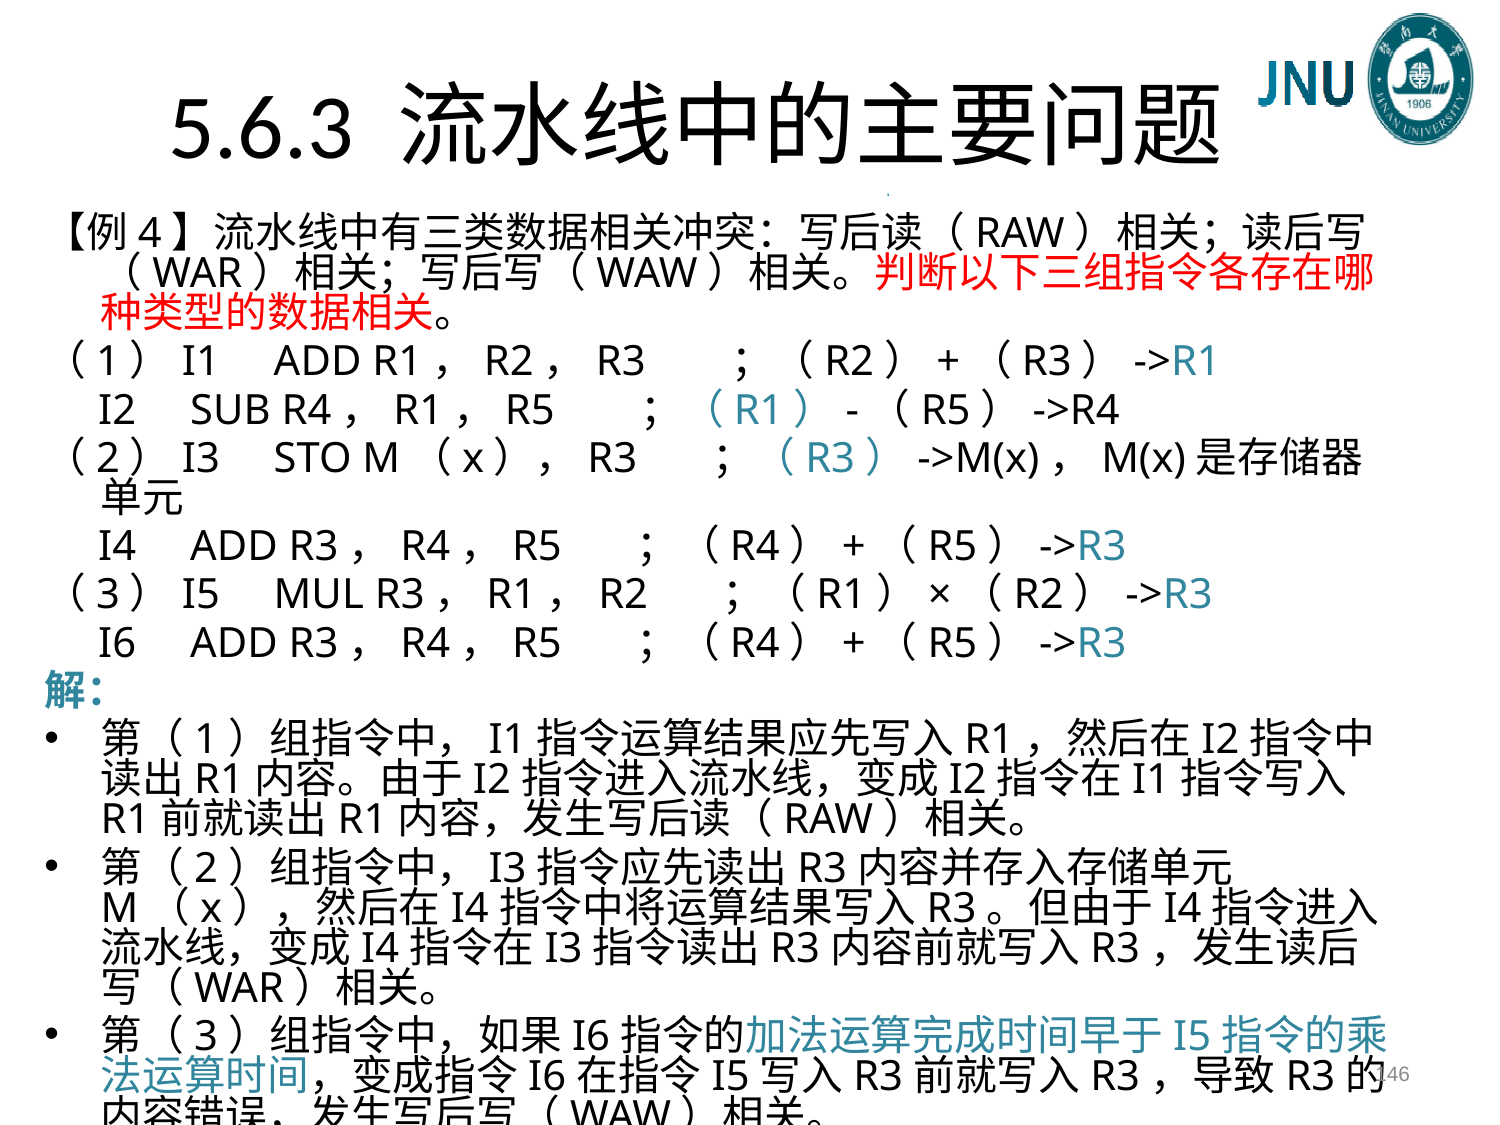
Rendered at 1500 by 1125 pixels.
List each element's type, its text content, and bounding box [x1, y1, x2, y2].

list 【例4】流水线中有三类数据相关冲突：写后读（RAW）相关；读后写（WAR）相关；写后写（WAW）相关。判断以下三组指令各存在哪种类型的数据相关。 （1）I1 ADD R1，R2，R3 ；（R2）+（R3）->R1 I2 SUB R4，R1，R5 ；（R1）-（R5）->R4 （2）I3 STO M（x），R3 ；（R3）->M(x)，M(x)是存储器单元 I4 ADD R3，R4，R5 ；（R4）+（R5）->R3 （3）I5 MUL R3，R1，R2 ；（R1）×（R2）->R3 I6 ADD R3，R4，R5 ；（R4）+（R5）->R3 解： 第（1）组指令中，I1指令运算结果应先写入R1，然后在I2指令中读出R1内容。由于I2指令进入流水线，变成I2指令在I1指令写入R1前就读出R1内容，发生写后读（RAW）相关。 第（2）组指令中，I3指令应先读出R3内容并存入存储单元M（x），然后在I4指令中将运算结果写入R3。但由于I4指令进入流水线，变成I4指令在I3指令读出R3内容前就写入R3，发生读后写（WAR）相关。 第（3）组指令中，如果I6指令的加法运算完成时间早于I5指令的乘法运算时间，变成指令I6在指令I5写入R3前就写入R3，导致R3的内容错误，发生写后写（WAW）相关。 [29, 208, 1412, 1101]
picture [0, 0, 1500, 1125]
title 5.6.3 流水线中的主要问题 [76, 19, 1315, 185]
slide_number 146 [1074, 1042, 1425, 1103]
